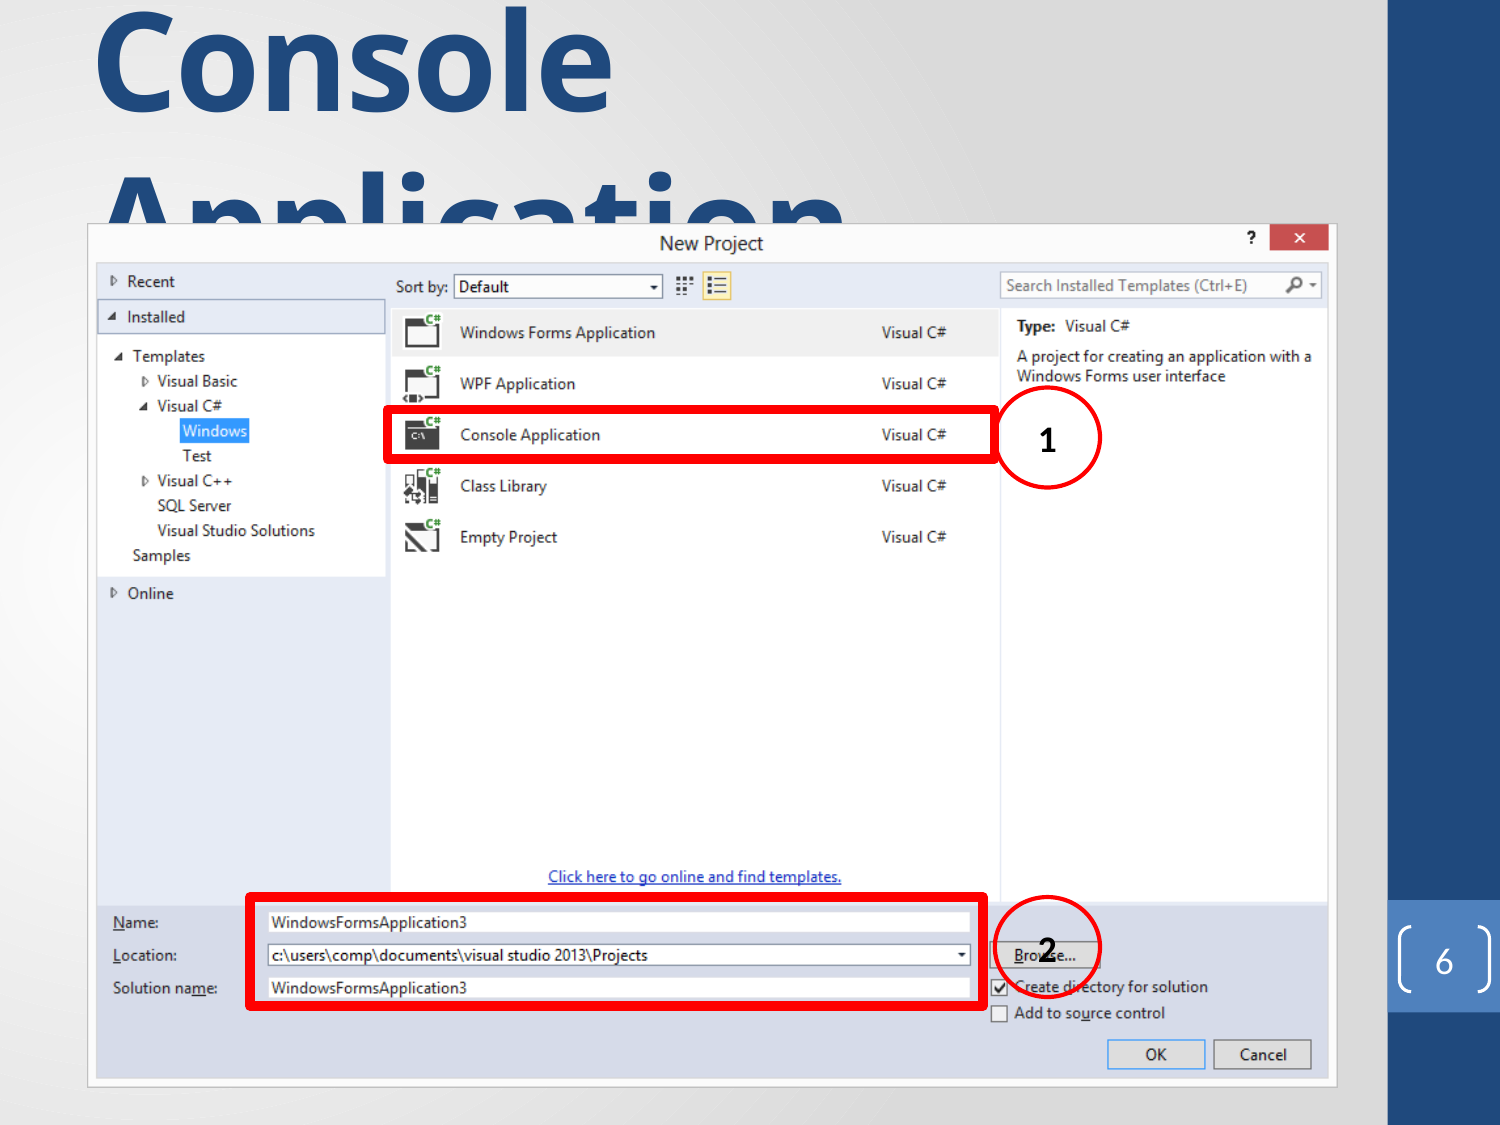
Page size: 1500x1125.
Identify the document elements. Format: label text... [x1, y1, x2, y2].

slide_number 6 [1397, 925, 1492, 994]
title Console Application [75, 45, 1325, 233]
picture [86, 223, 1339, 1088]
